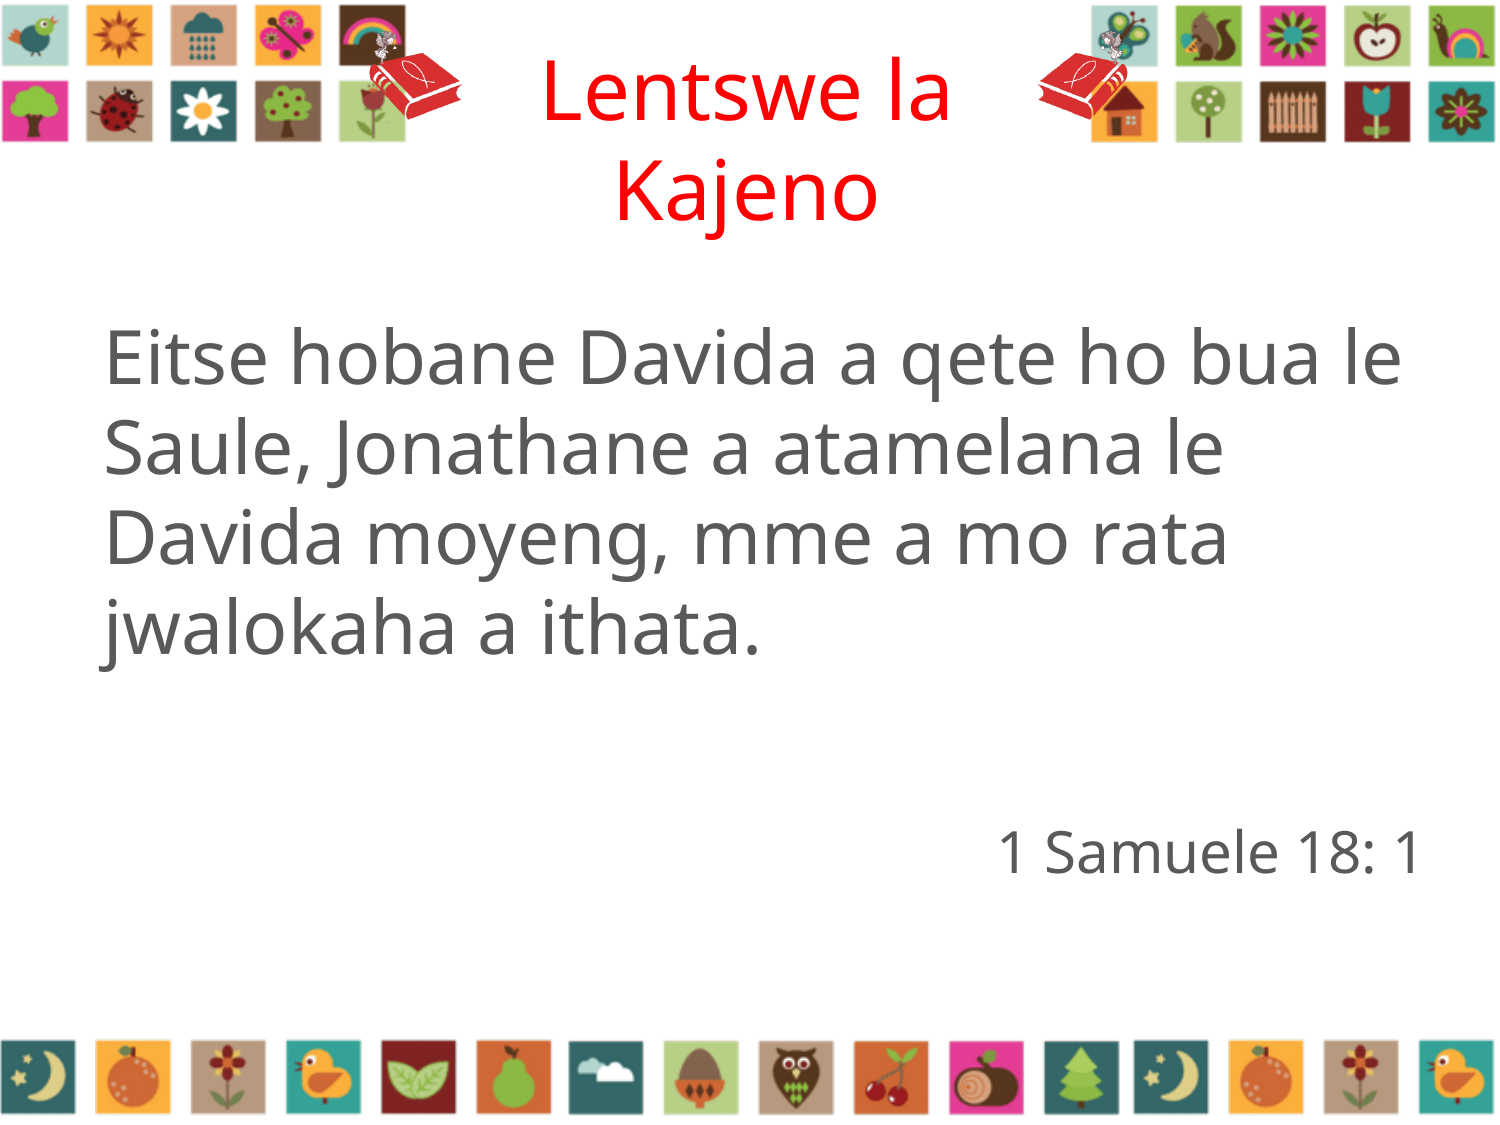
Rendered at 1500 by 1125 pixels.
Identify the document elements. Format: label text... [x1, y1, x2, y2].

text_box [0, 1028, 1500, 1118]
picture [1006, 3, 1500, 150]
picture [0, 3, 494, 150]
text_box Lentswe la Kajeno [414, 30, 1080, 245]
text_box 1 Samuele 18: 1 [808, 807, 1441, 893]
text_box Eitse hobane Davida a qete ho bua le Saule, Jonathane a atamelana le Davida moyeng, mme a mo rata jwalokaha a ithata. [88, 302, 1436, 678]
